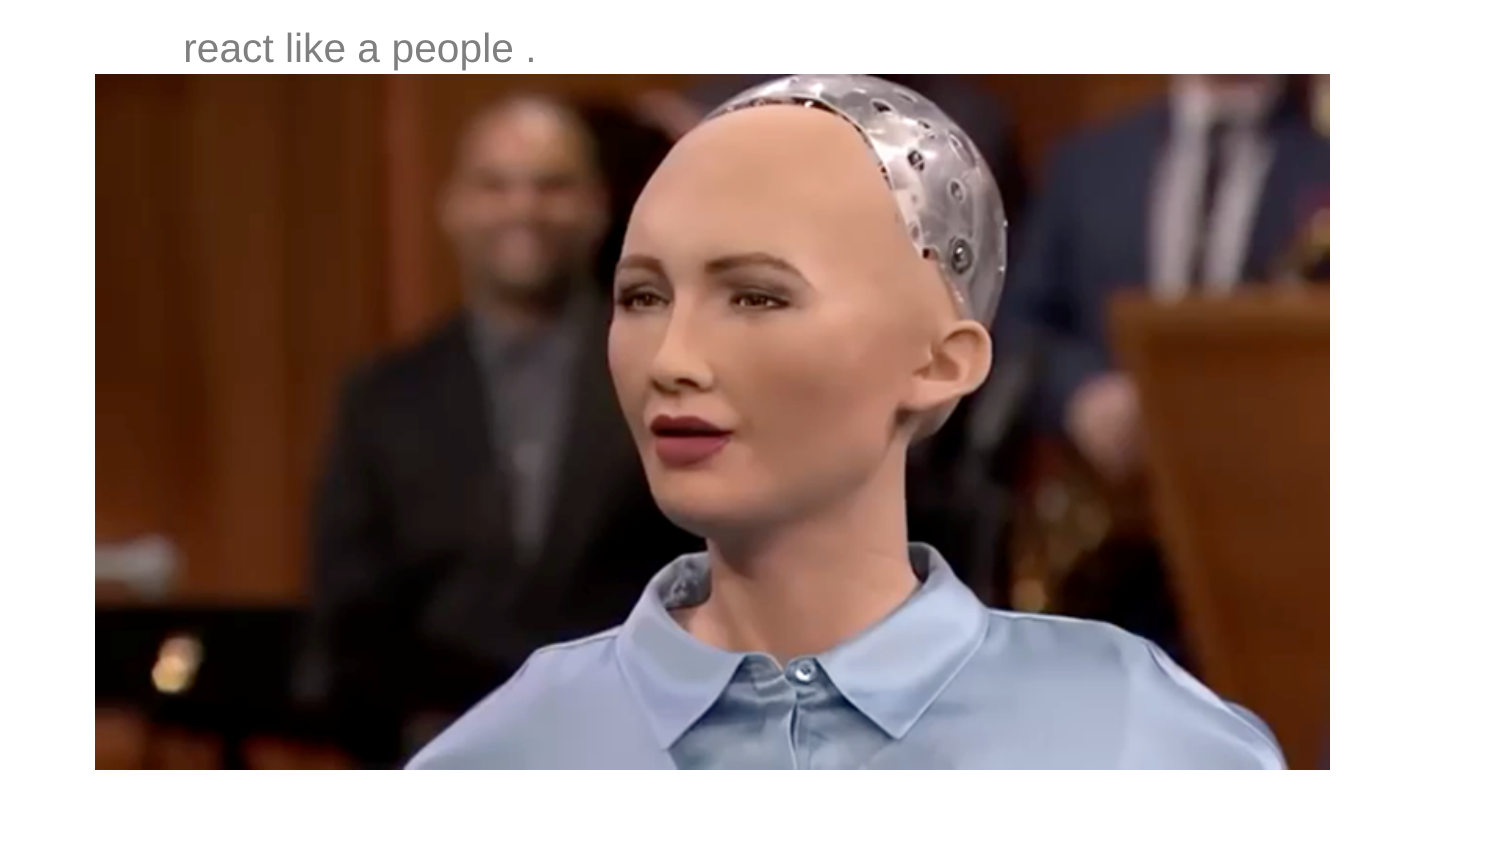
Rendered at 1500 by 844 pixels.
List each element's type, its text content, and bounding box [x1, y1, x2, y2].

text_box react like a people . [168, 0, 661, 72]
picture [94, 73, 1330, 770]
